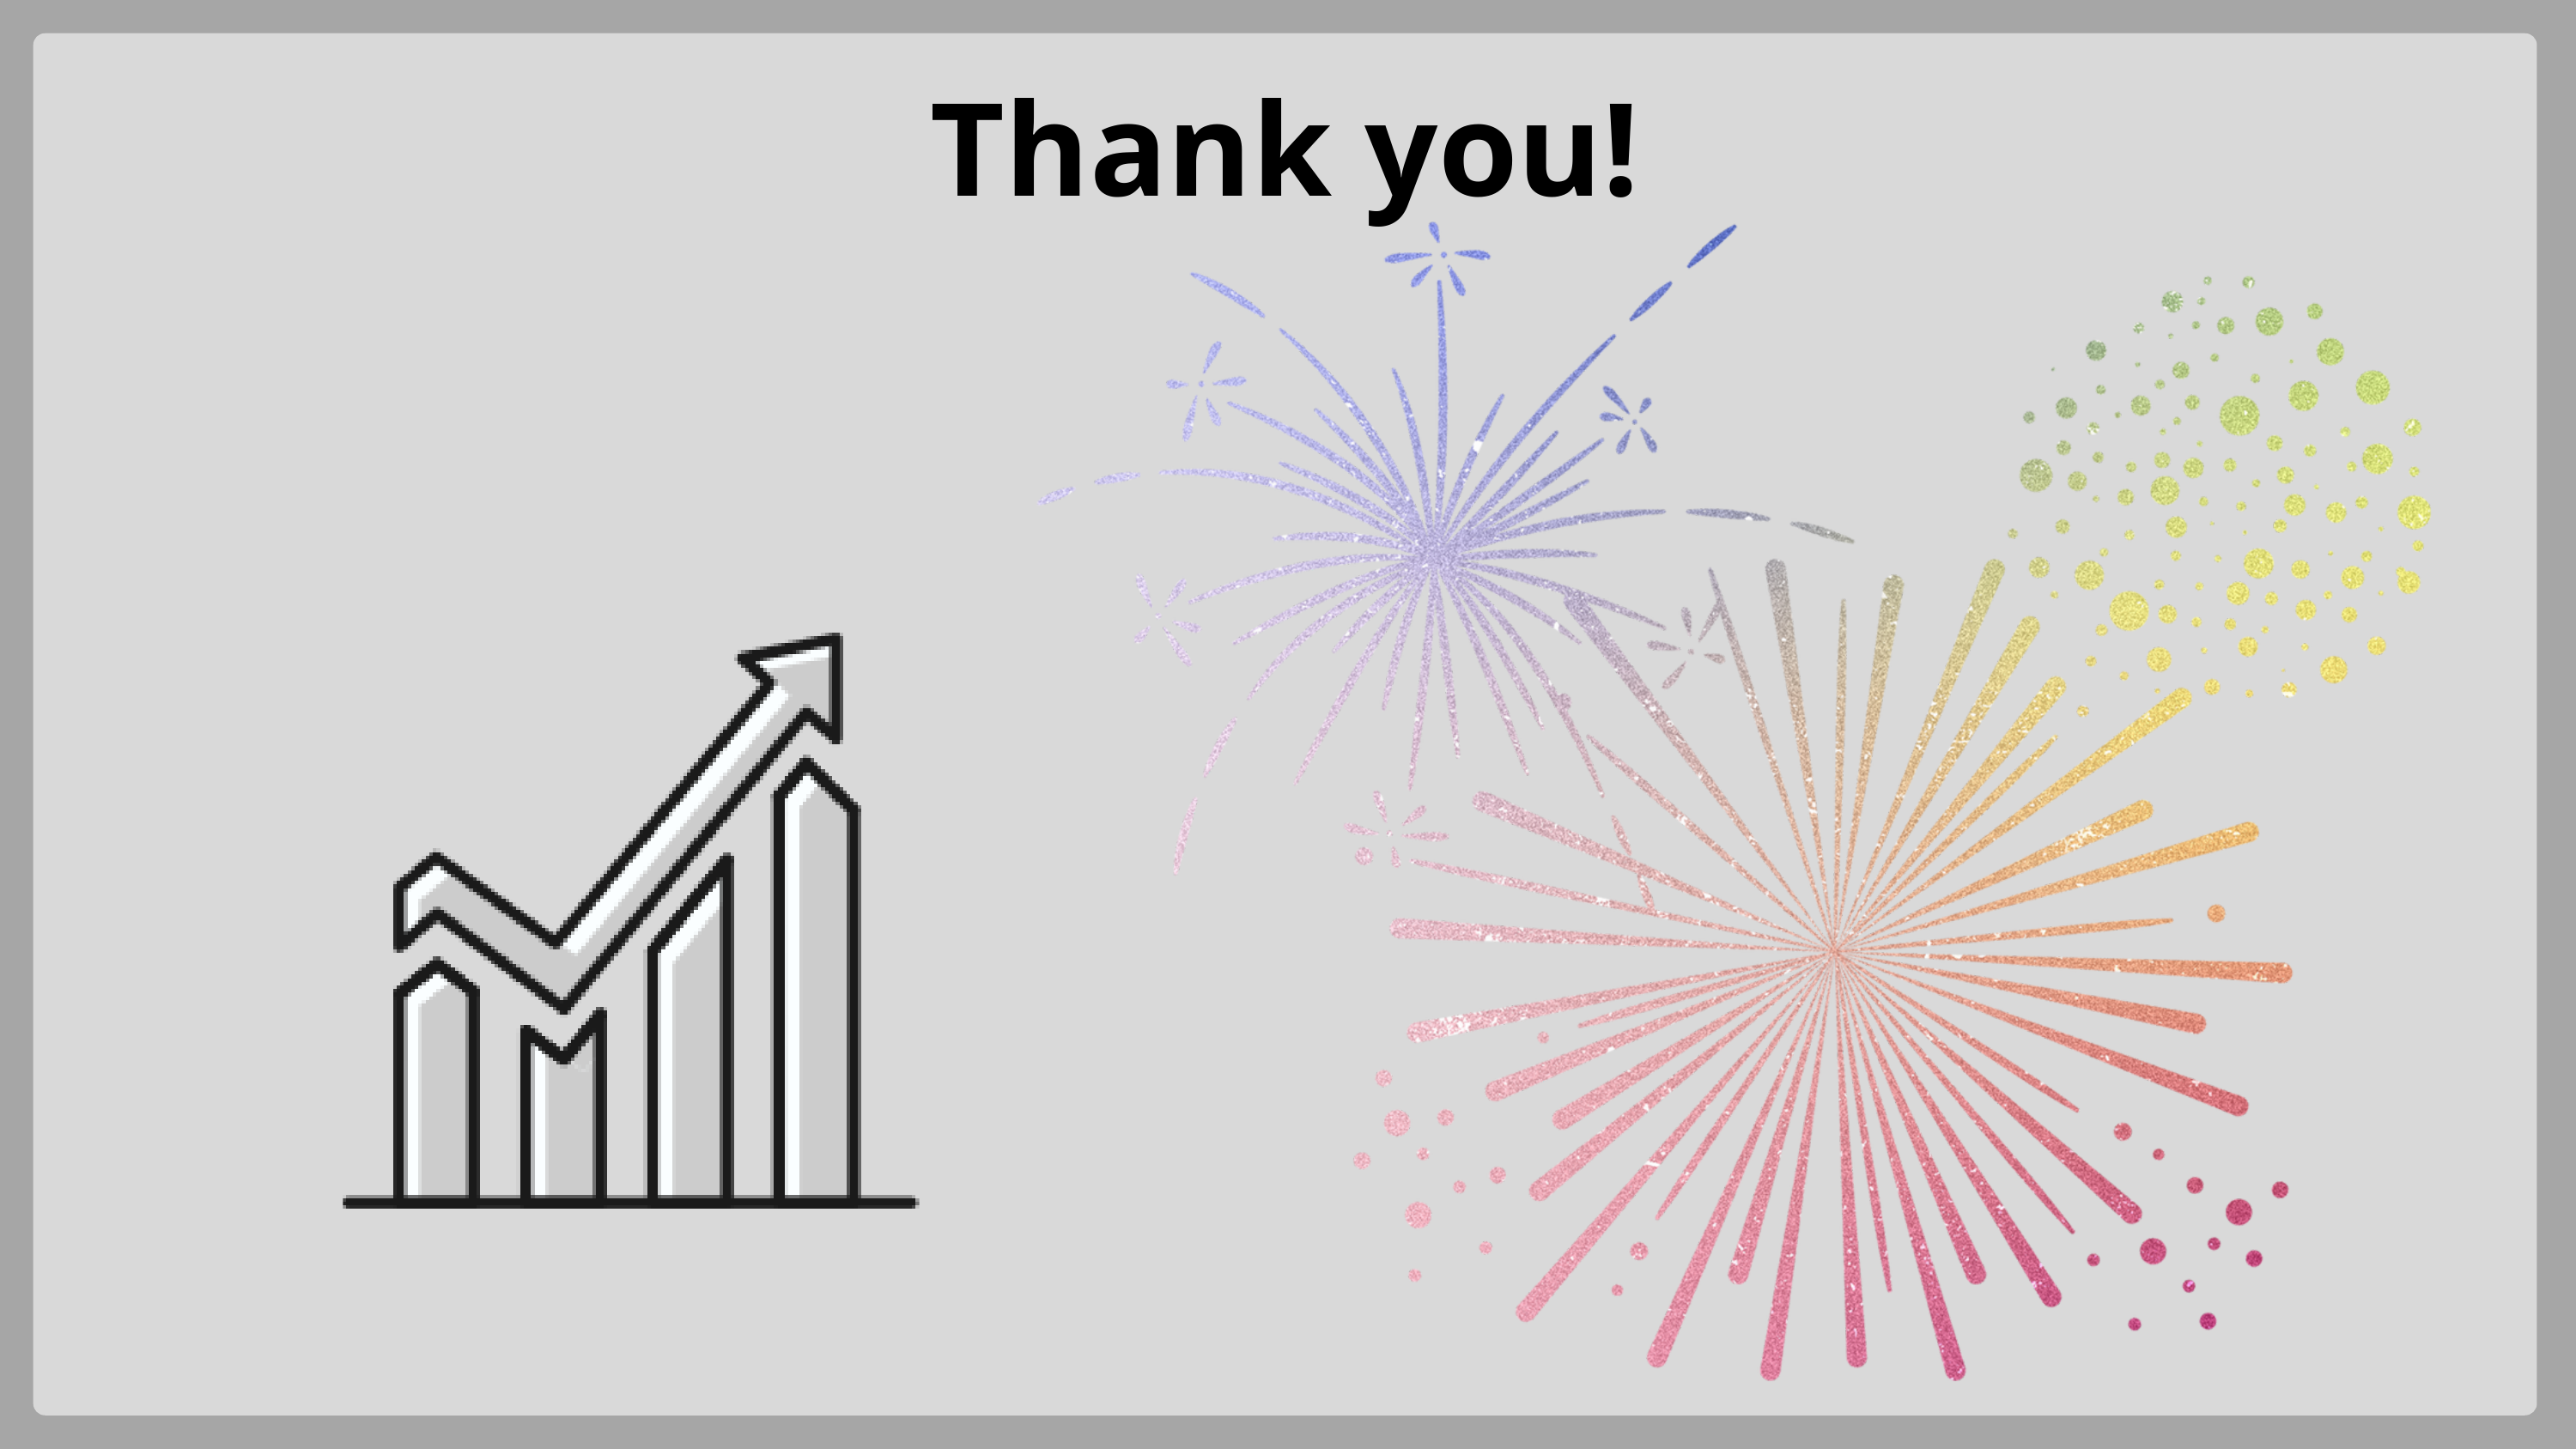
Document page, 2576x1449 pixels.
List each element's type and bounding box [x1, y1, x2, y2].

text_box [33, 33, 2537, 1416]
